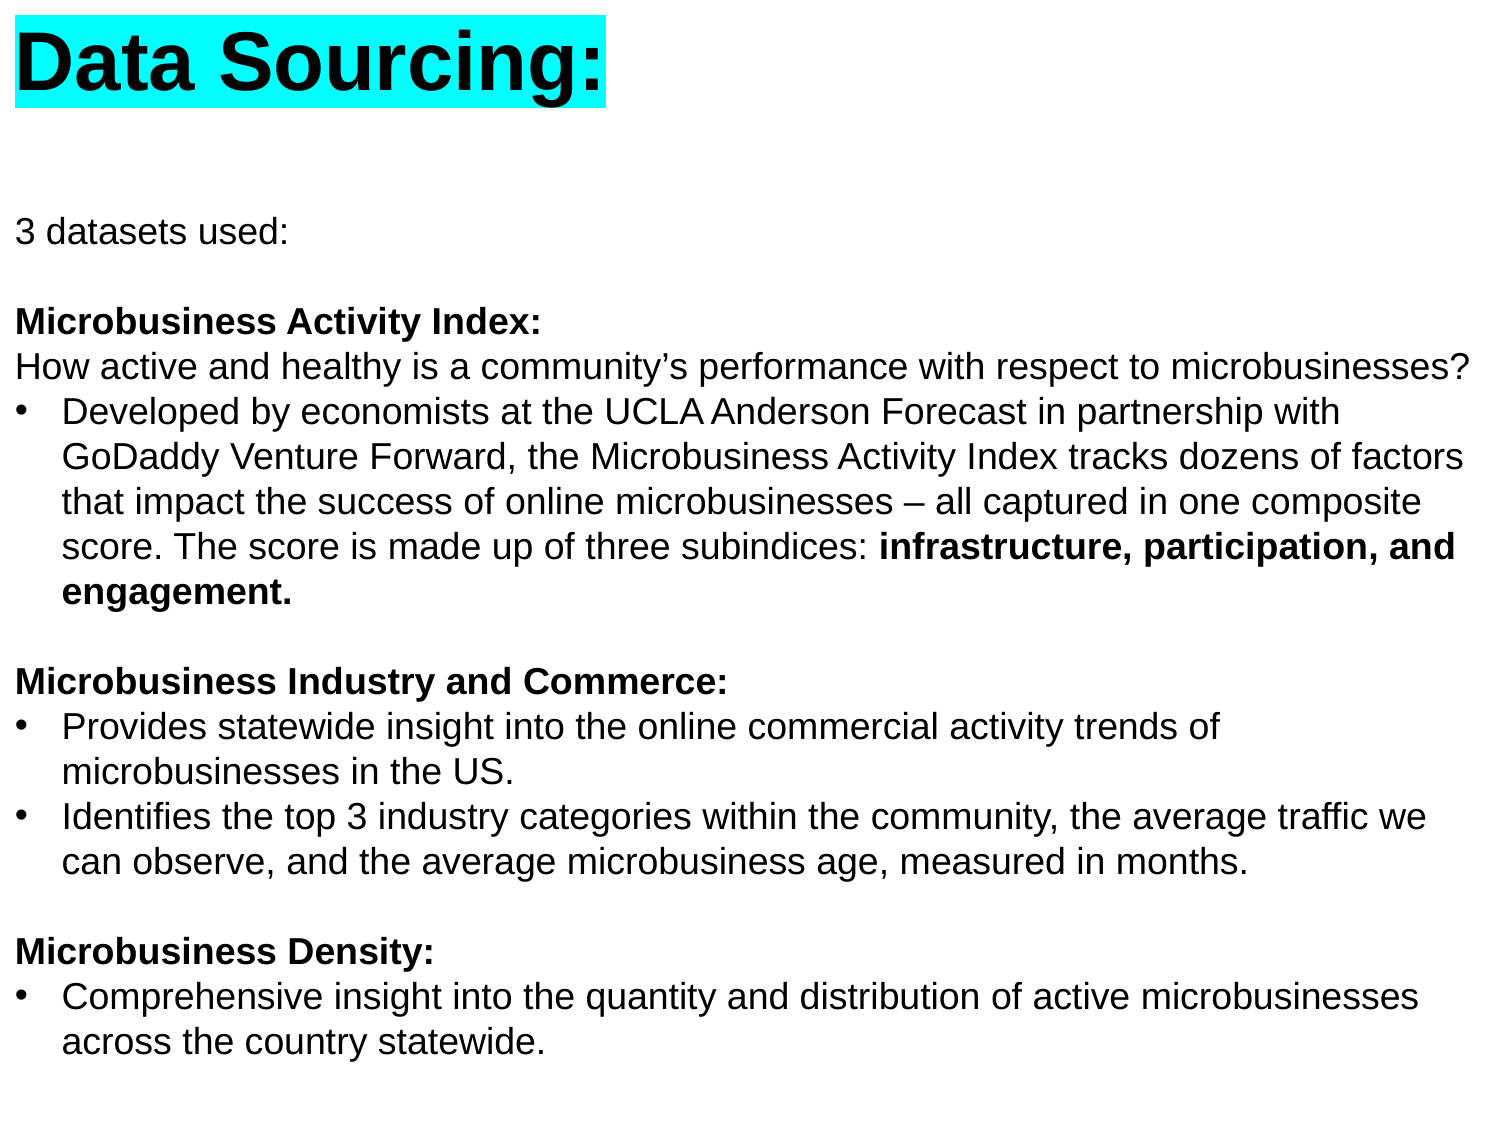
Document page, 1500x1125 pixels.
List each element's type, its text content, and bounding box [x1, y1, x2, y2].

text_box Data Sourcing: 3 datasets used: Microbusiness Activity Index: How active and healthy is a community’s performance with respect to microbusinesses? Developed by economists at the UCLA Anderson Forecast in partnership with GoDaddy Venture Forward, the Microbusiness Activity Index tracks dozens of factors that impact the success of online microbusinesses – all captured in one composite score.​ The score is made up of three subindices: infrastructure, participation, and engagement. ​ Microbusiness Industry and Commerce: Provides statewide insight into the online commercial activity trends of microbusinesses in the US. Identifies the top 3 industry categories within the community, the average traffic we can observe, and the average microbusiness age, measured in months. Microbusiness Density: Comprehensive insight into the quantity and distribution of active microbusinesses across the country statewide. [0, 0, 1500, 1125]
